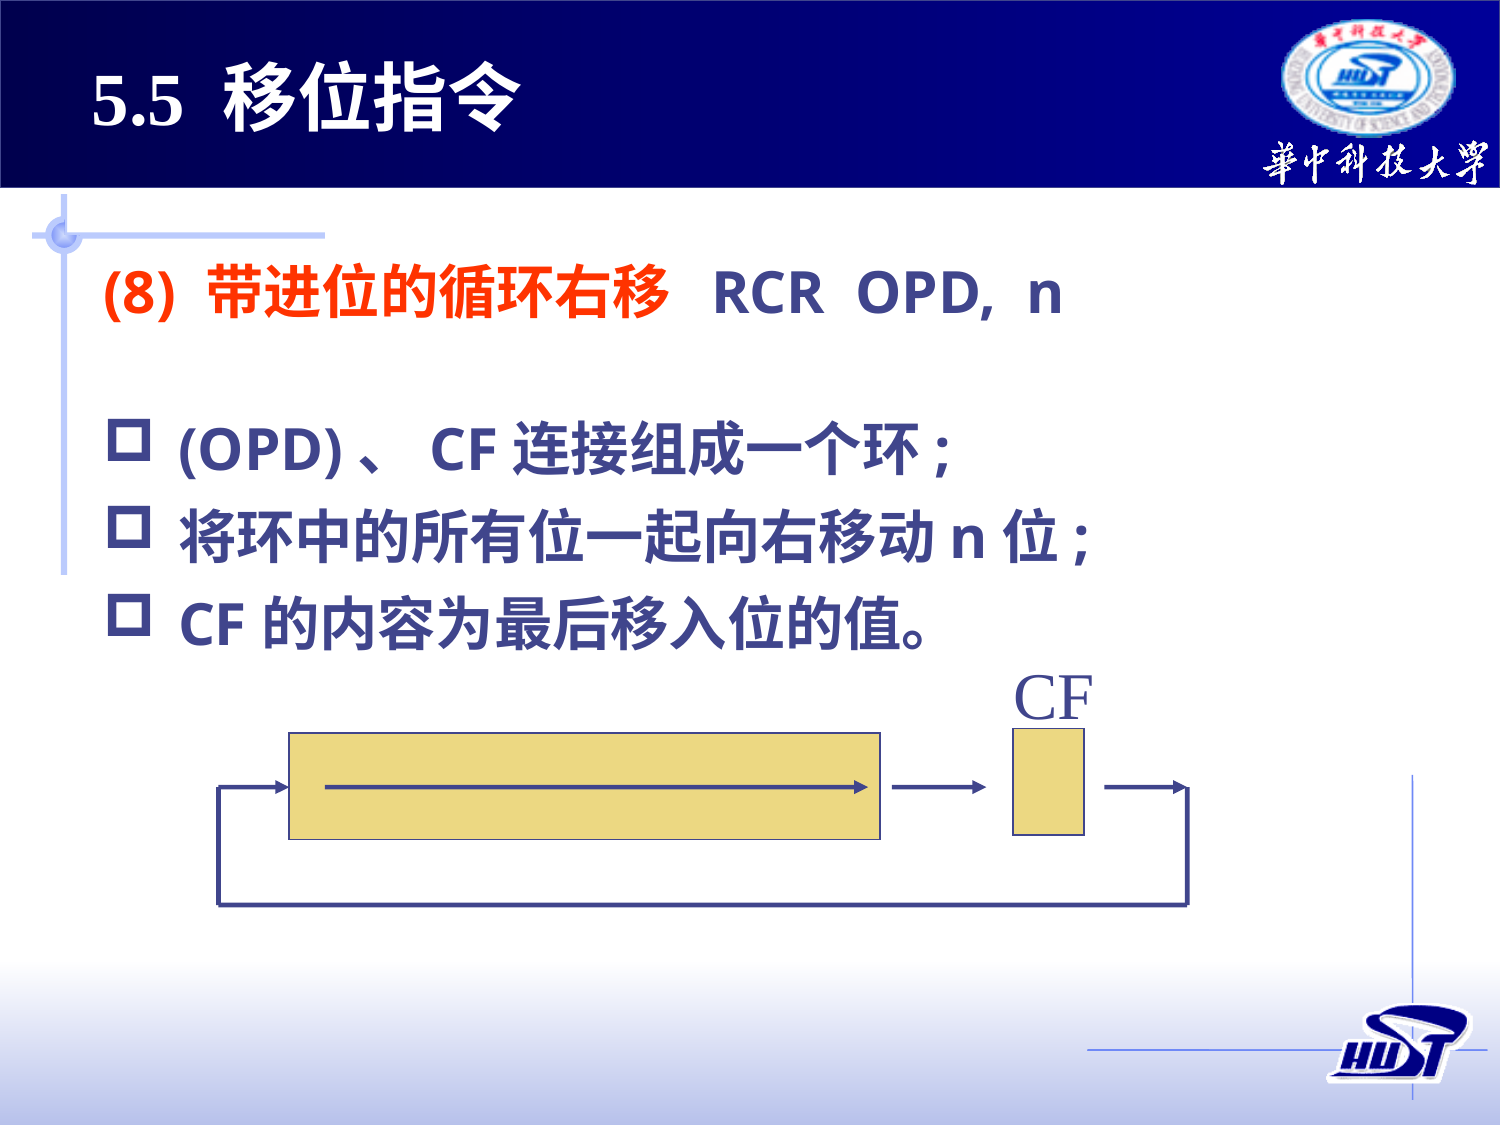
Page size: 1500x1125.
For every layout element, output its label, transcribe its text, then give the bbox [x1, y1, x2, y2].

text_box CF [998, 645, 1110, 741]
text_box (8) 带进位的循环右移 RCR OPD, n (OPD)、CF连接组成一个环; 将环中的所有位一起向右移动n位; CF的内容为最后移入位的值。 [88, 247, 1199, 665]
text_box [218, 780, 290, 794]
picture [1281, 19, 1456, 138]
text_box [289, 732, 880, 840]
text_box [891, 780, 987, 794]
picture [1262, 140, 1488, 185]
text_box [1013, 741, 1084, 835]
text_box 5.5 移位指令 [76, 42, 940, 148]
text_box [1104, 780, 1188, 794]
text_box [324, 780, 869, 794]
